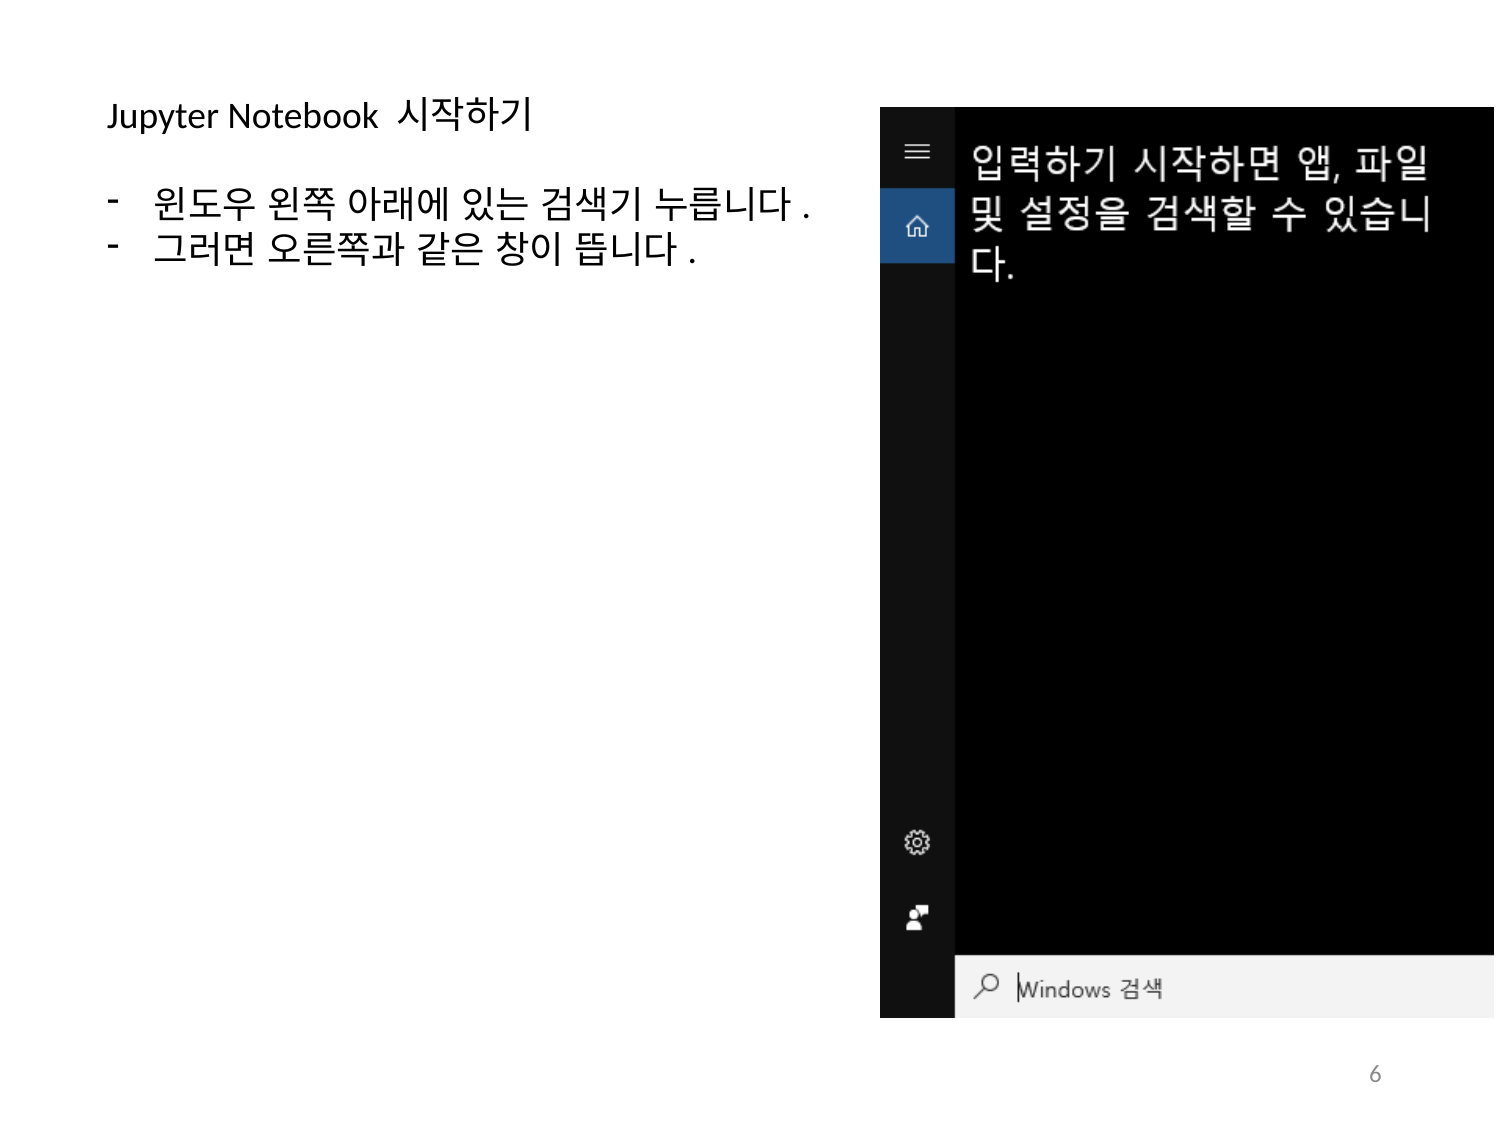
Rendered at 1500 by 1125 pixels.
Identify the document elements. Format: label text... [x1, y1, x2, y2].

picture [880, 107, 1494, 1018]
text_box Jupyter Notebook 시작하기 윈도우 왼쪽 아래에 있는 검색기 누릅니다. 그러면 오른쪽과 같은 창이 뜹니다. [92, 83, 827, 324]
slide_number 6 [1059, 1042, 1397, 1103]
